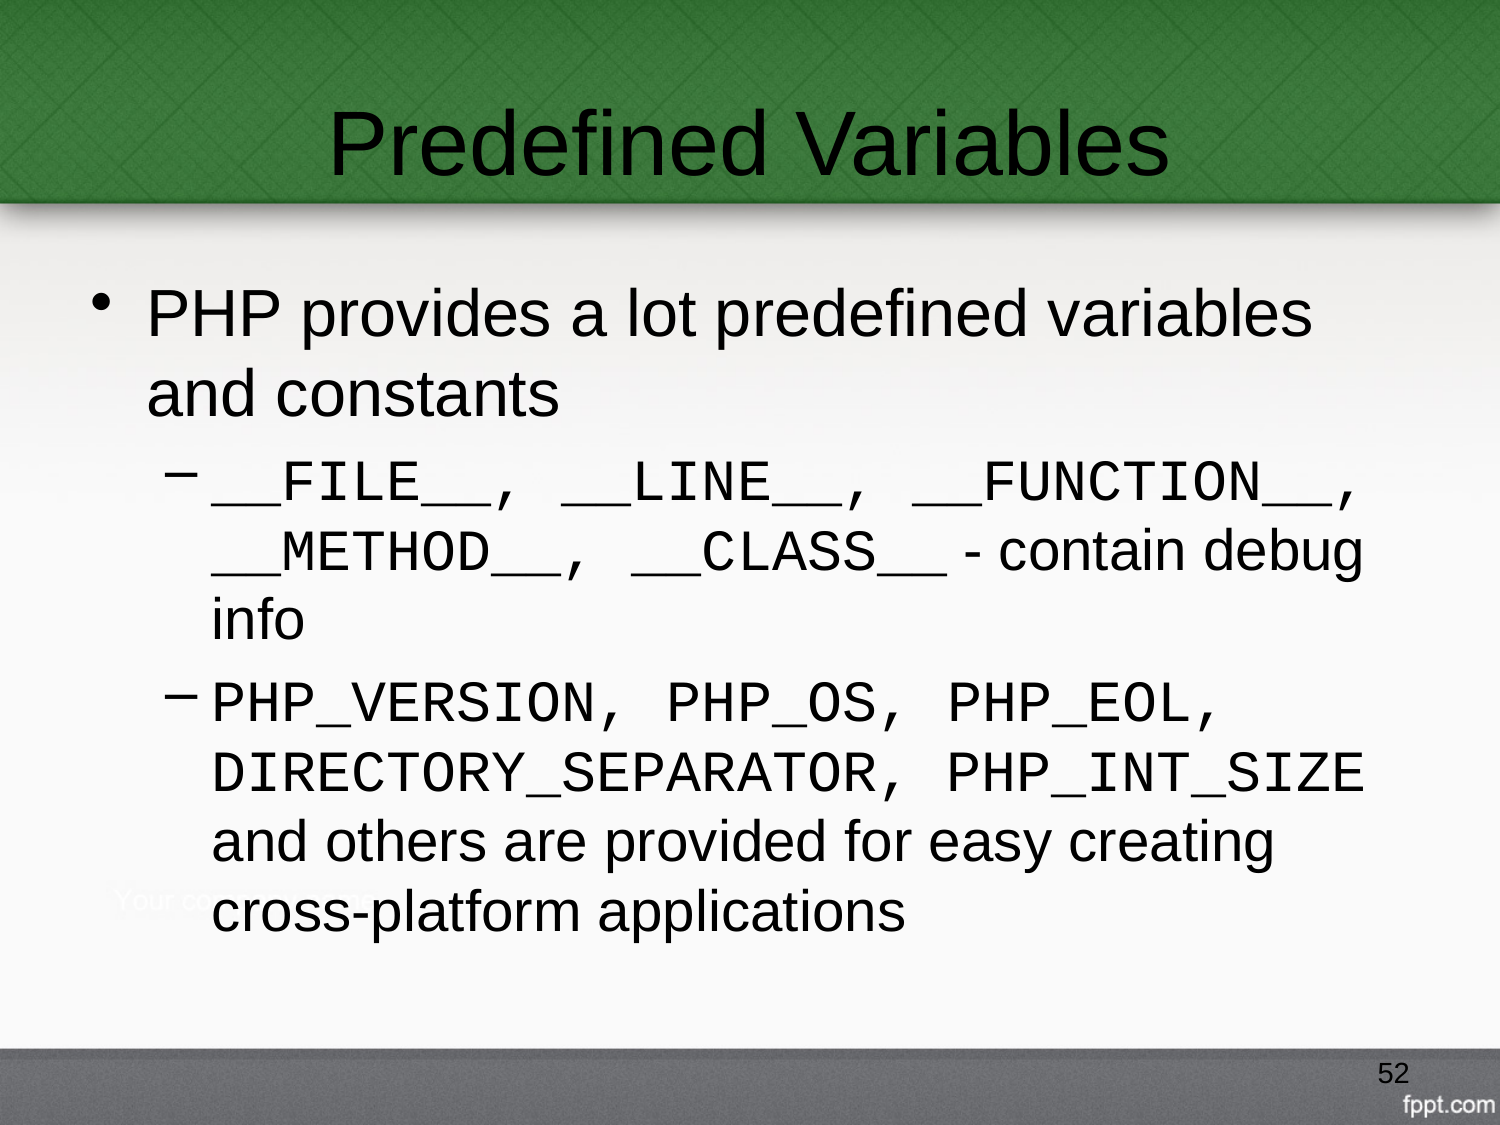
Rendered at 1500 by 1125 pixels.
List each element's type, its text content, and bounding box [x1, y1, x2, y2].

list PHP provides a lot predefined variables and constants __FILE__, __LINE__, __FUNCTION__, __METHOD__, __CLASS__ - contain debug info PHP_VERSION, PHP_OS, PHP_EOL, DIRECTORY_SEPARATOR, PHP_INT_SIZE and others are provided for easy creating cross-platform applications [74, 262, 1426, 1006]
picture [0, 0, 1500, 1125]
slide_number 52 [1074, 1046, 1426, 1125]
title Predefined Variables [74, 44, 1426, 233]
